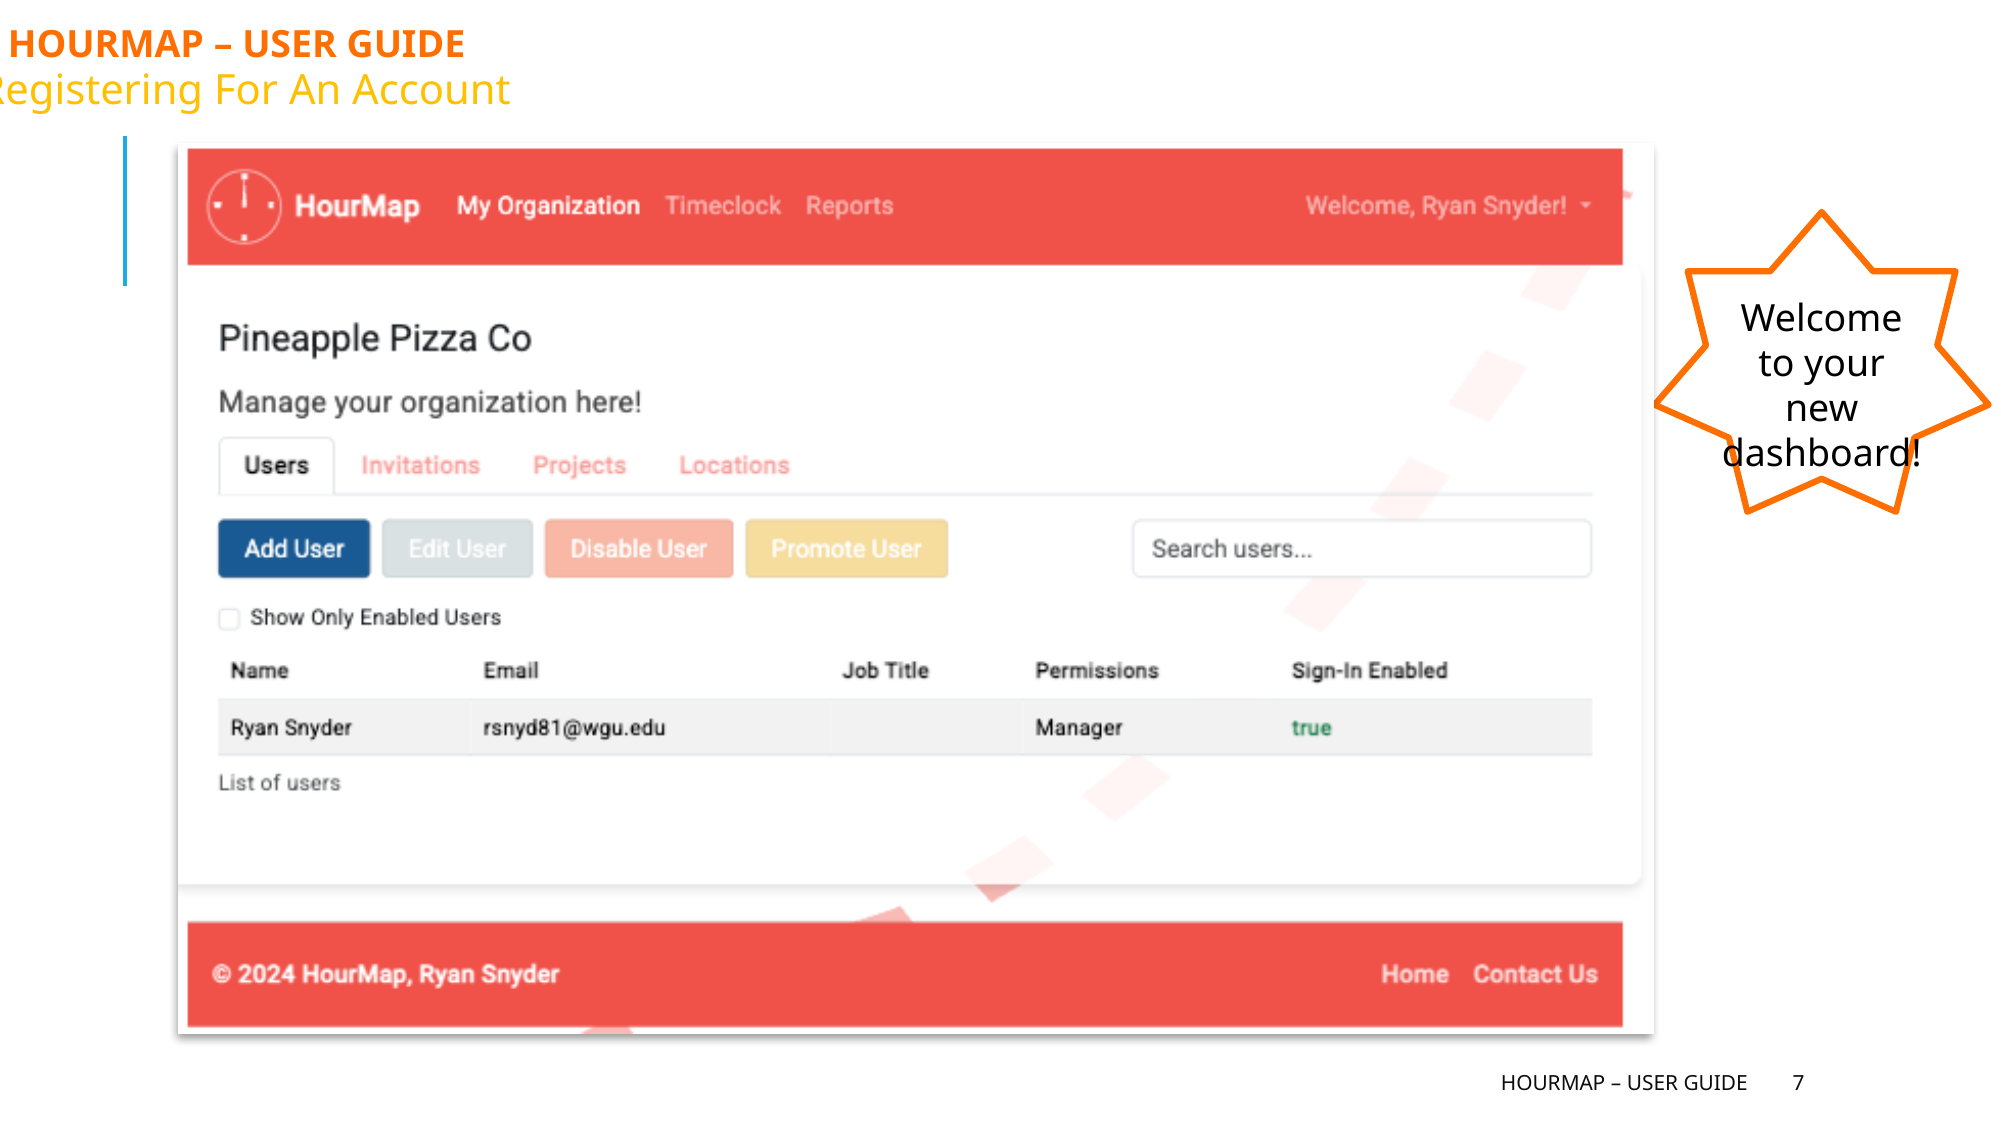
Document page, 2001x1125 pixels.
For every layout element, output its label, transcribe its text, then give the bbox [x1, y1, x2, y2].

picture [177, 142, 1654, 1035]
text_box [1660, 346, 1703, 428]
text_box HOURMAP – USER GUIDE [0, 12, 481, 55]
text_box Welcome to your new dashboard! [1703, 286, 1941, 481]
text_box [1738, 481, 1820, 513]
text_box [1941, 347, 1990, 428]
footer HOURMAP – USER GUIDE [794, 1061, 1763, 1107]
text_box Registering For An Account [0, 55, 526, 121]
text_box [1823, 481, 1905, 513]
slide_number 7 [1777, 1061, 1938, 1107]
text_box [1686, 210, 1957, 339]
